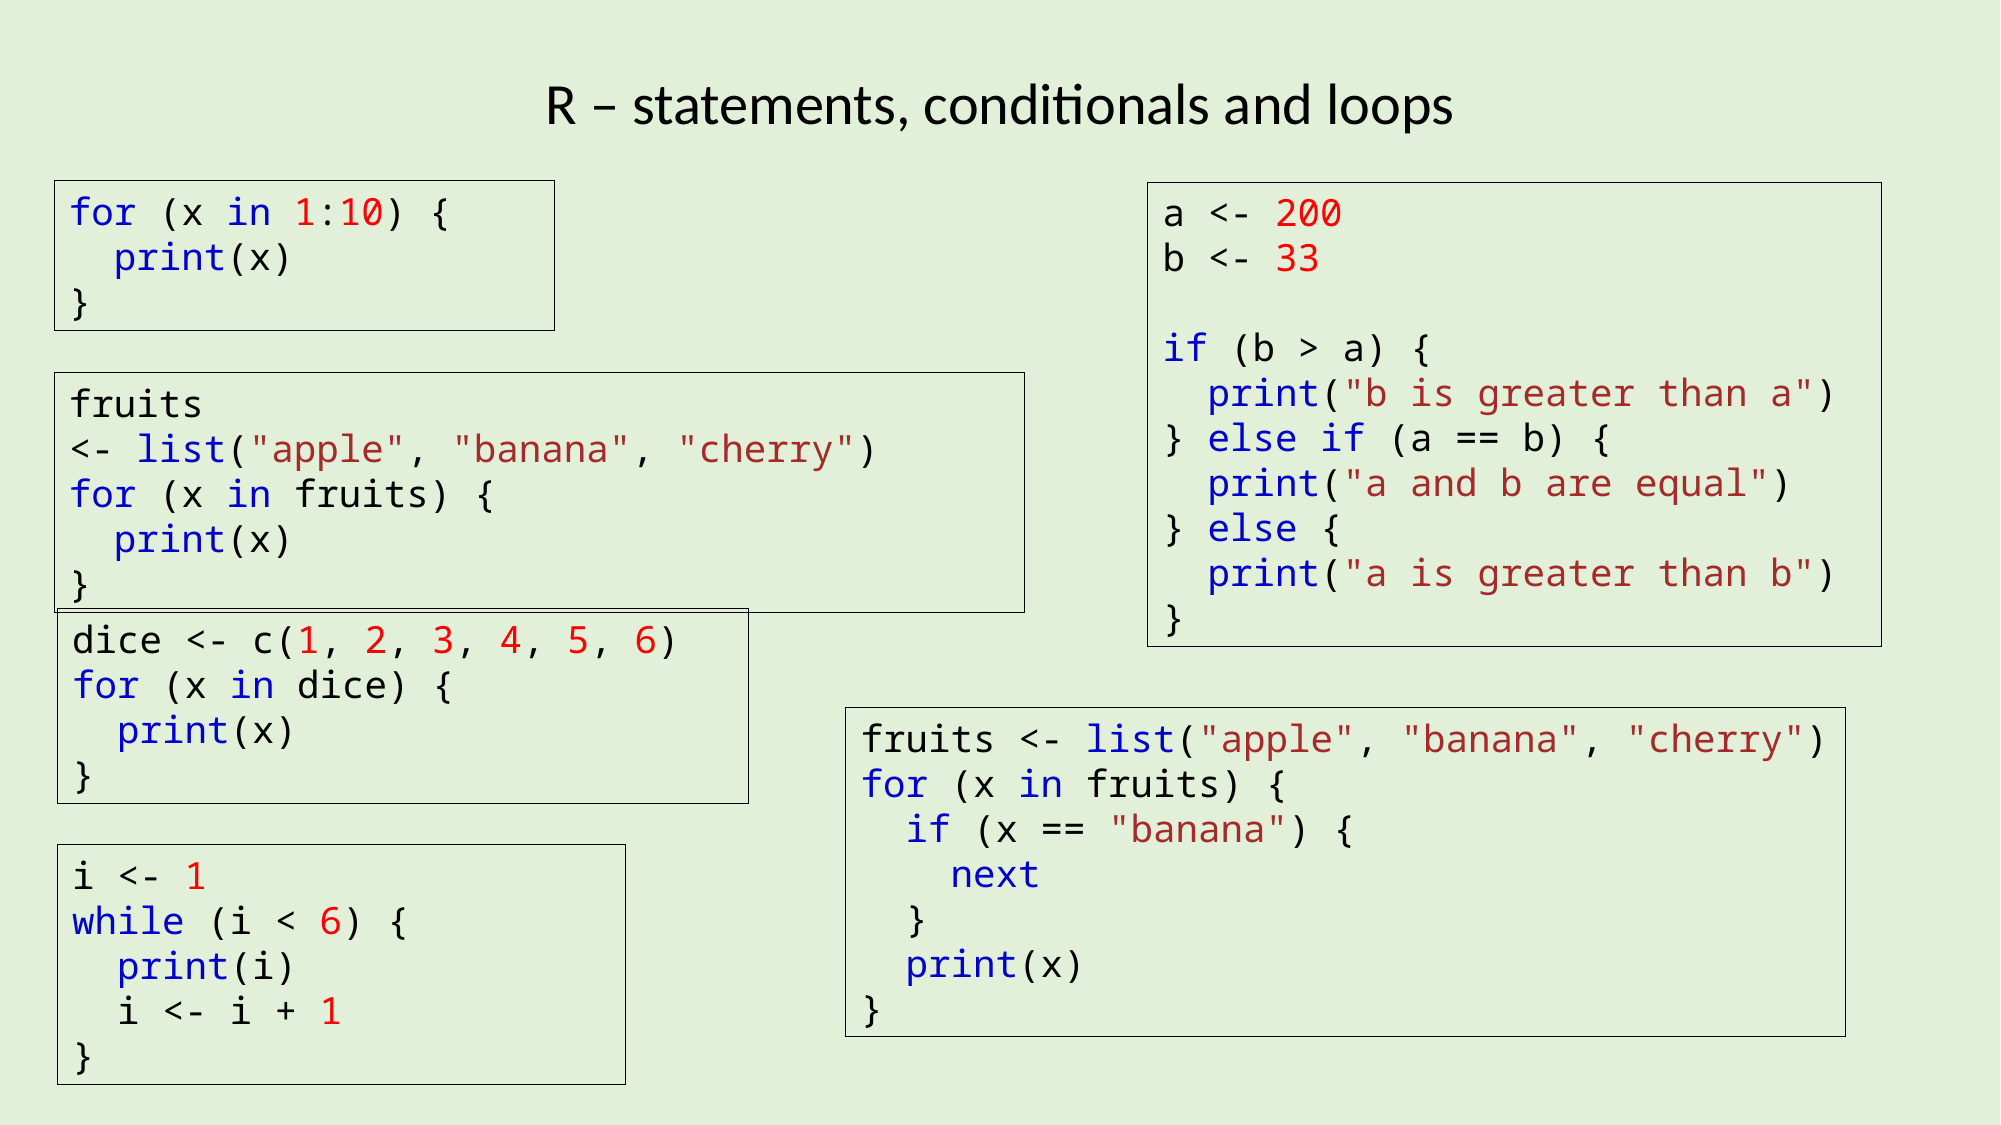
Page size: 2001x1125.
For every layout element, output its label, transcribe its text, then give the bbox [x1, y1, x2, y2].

text_box for (x in 1:10) { print(x) } [54, 180, 555, 331]
text_box a <- 200 b <- 33 if (b > a) { print("b is greater than a") } else if (a == b) { print("a and b are equal") } else { print("a is greater than b") } [1147, 182, 1882, 647]
text_box i <- 1 while (i < 6) { print(i) i <- i + 1 } [57, 844, 626, 1085]
text_box fruits <- list("apple", "banana", "cherry") for (x in fruits) { if (x == "banana") { next } print(x) } [845, 707, 1846, 1037]
text_box R – statements, conditionals and loops [530, 58, 1470, 144]
text_box dice <- c(1, 2, 3, 4, 5, 6) for (x in dice) { print(x) } [57, 608, 749, 804]
text_box fruits <- list("apple", "banana", "cherry") for (x in fruits) { print(x) } [54, 372, 1025, 613]
